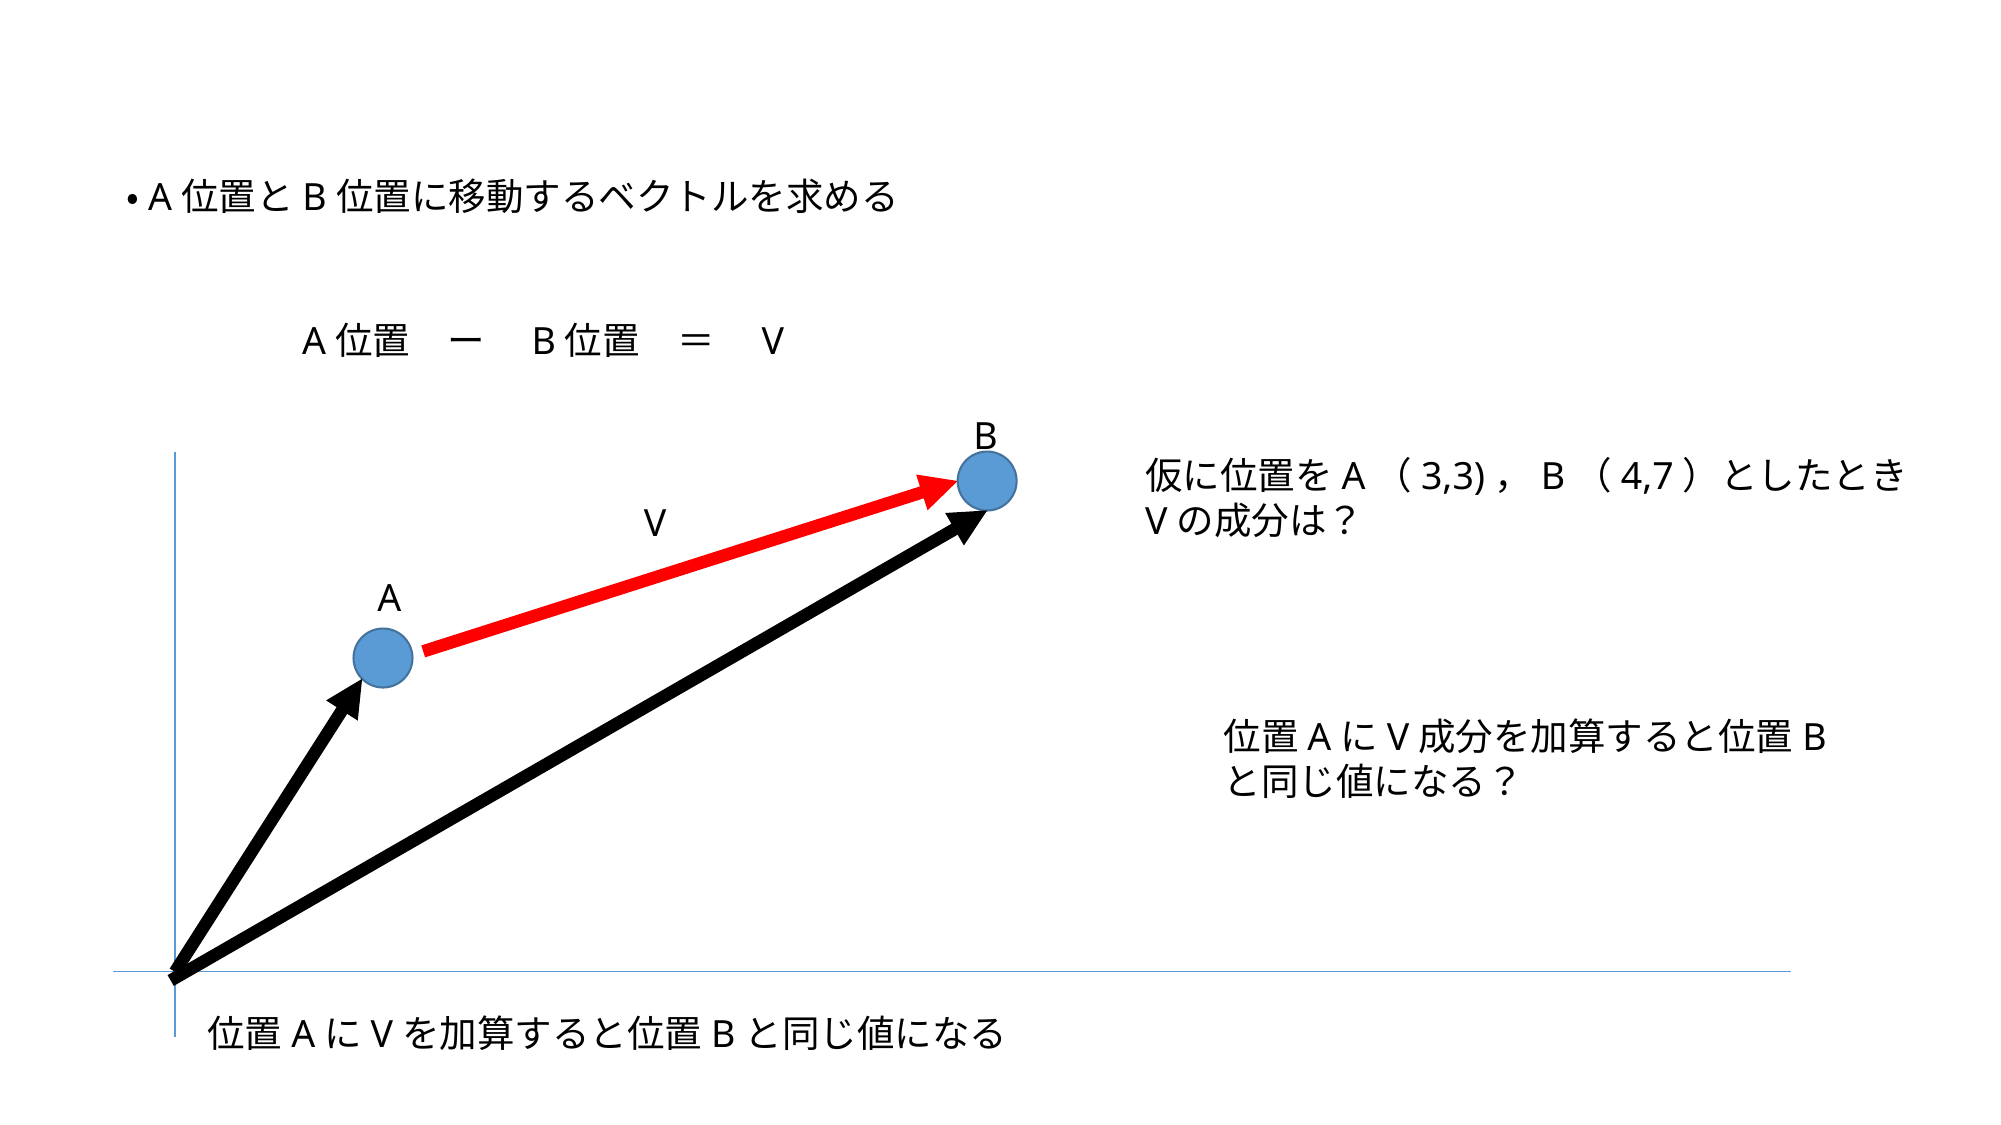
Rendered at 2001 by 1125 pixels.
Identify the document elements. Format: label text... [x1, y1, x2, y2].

text_box ・A位置とB位置に移動するベクトルを求める [111, 165, 914, 226]
text_box A位置 ー B位置 ＝ V [287, 309, 799, 370]
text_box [423, 481, 958, 510]
text_box 位置AにVを加算すると位置Bと同じ値になる [192, 1002, 1022, 1063]
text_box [170, 510, 988, 981]
text_box B [958, 404, 1013, 465]
text_box [956, 464, 1018, 512]
text_box 位置AにV成分を加算すると位置B と同じ値になる？ [1208, 705, 1842, 811]
text_box 仮に位置をA（3,3)，B（4,7）としたとき Vの成分は？ [1130, 444, 1923, 550]
